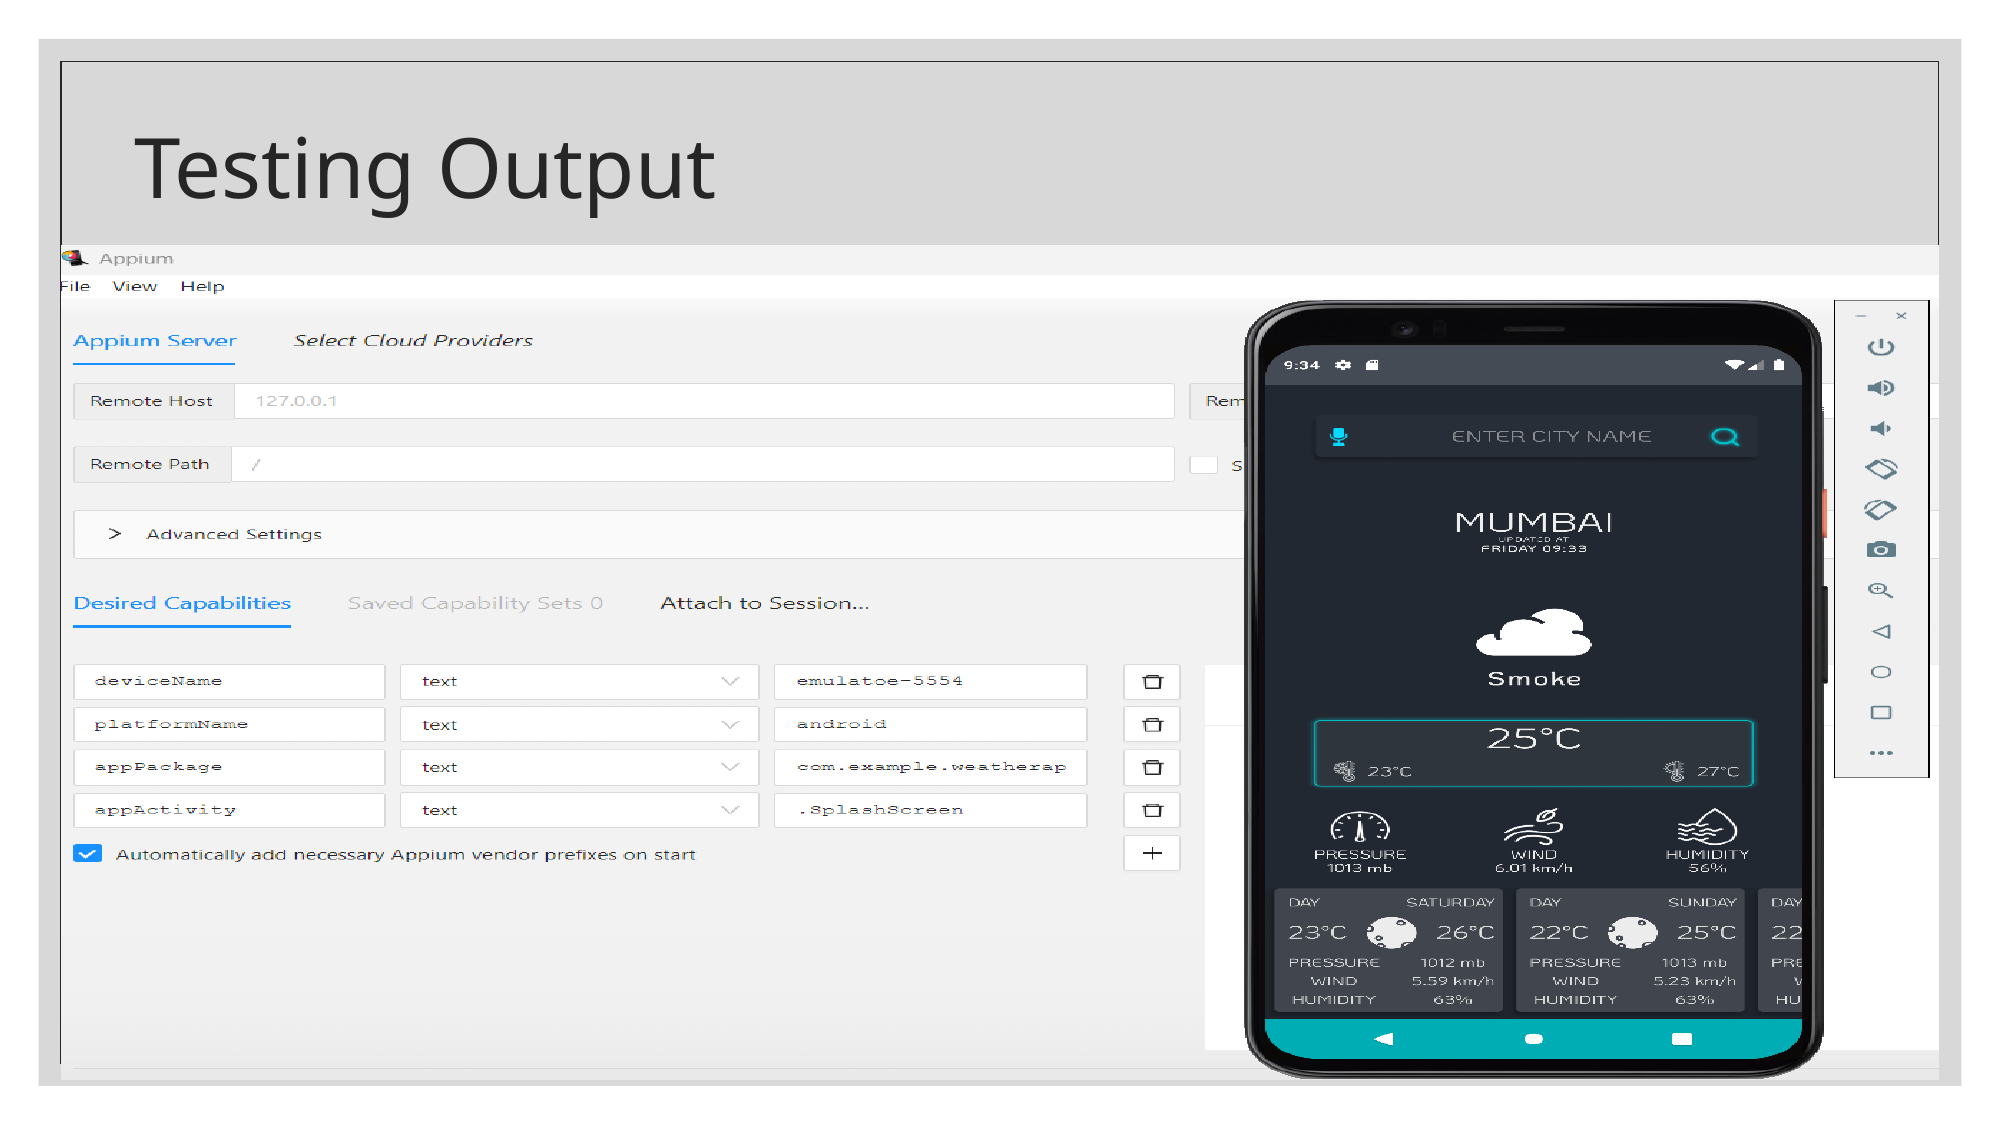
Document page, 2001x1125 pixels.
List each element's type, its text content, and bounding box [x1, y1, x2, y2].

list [61, 245, 1939, 1080]
title Testing Output [119, 58, 1770, 241]
